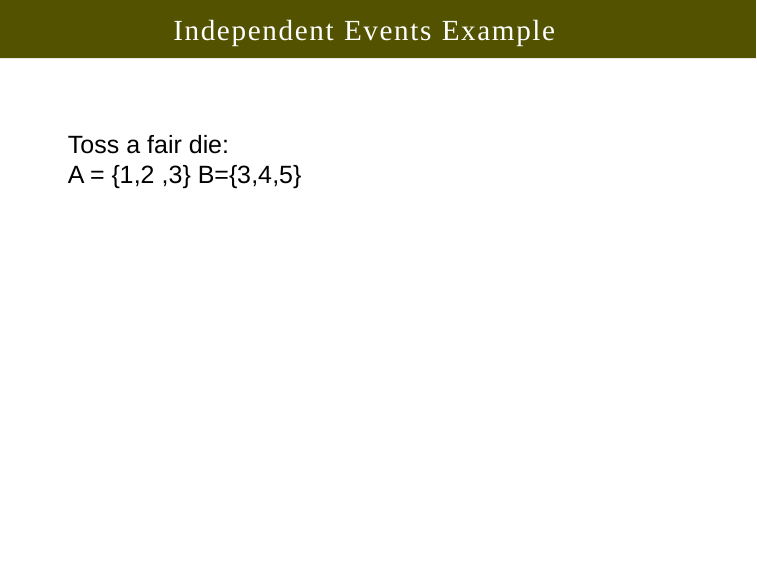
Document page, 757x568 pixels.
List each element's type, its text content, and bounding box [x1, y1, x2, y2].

text_box Independent Events Example [171, 8, 585, 47]
text_box Toss a fair die: A = {1,2 ,3} B={3,4,5} [53, 121, 454, 196]
